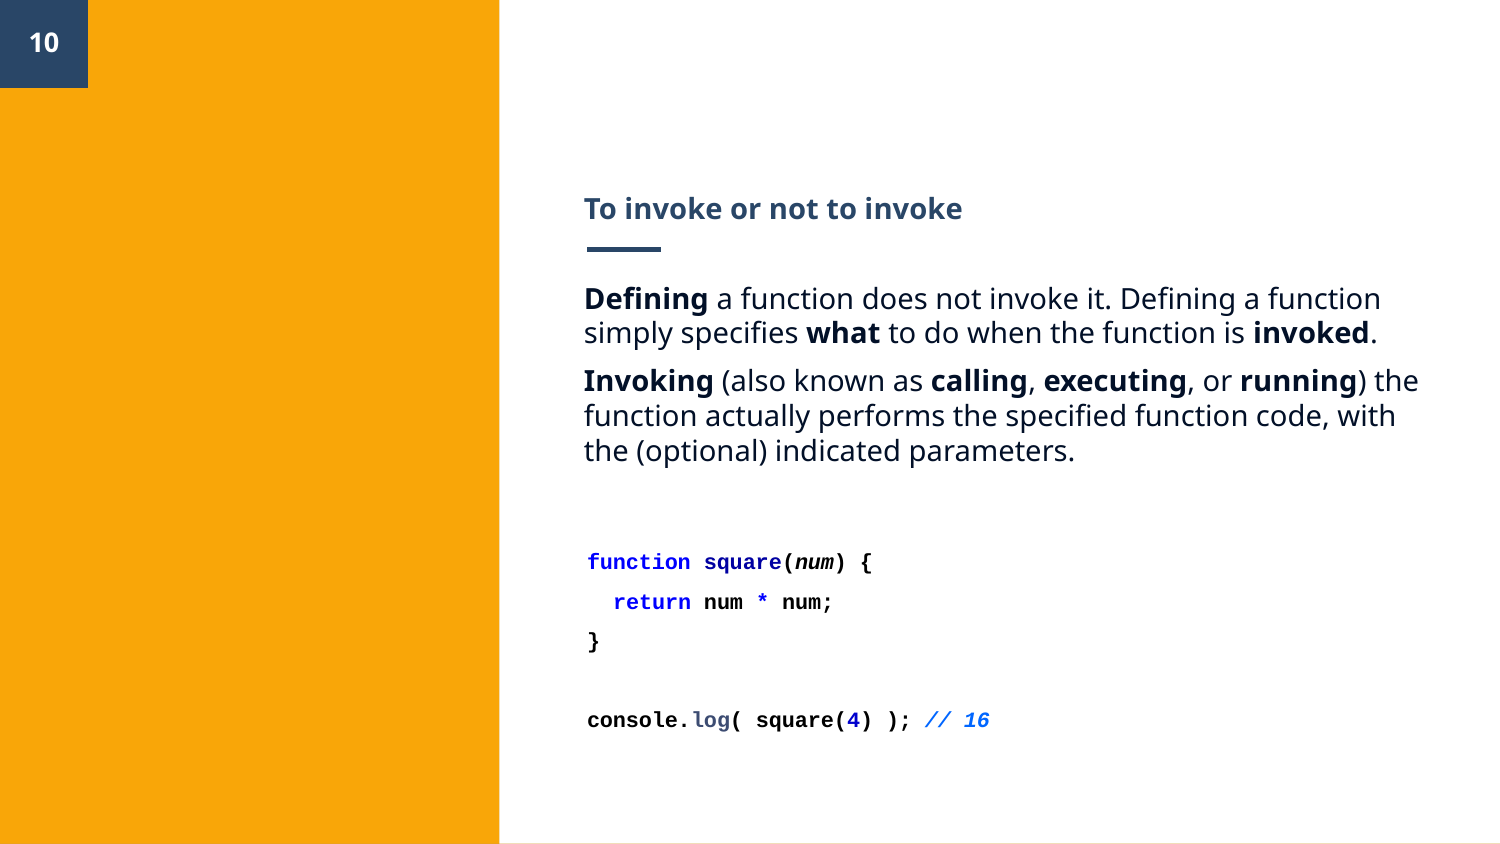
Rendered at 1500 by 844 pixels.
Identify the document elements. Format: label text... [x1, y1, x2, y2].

list Defining a function does not invoke it. Defining a function simply specifies what to do when the function is invoked. Invoking (also known as calling, executing, or running) the function actually performs the specified function code, with the (optional) indicated parameters. [568, 264, 1463, 464]
title To invoke or not to invoke [568, 130, 1426, 241]
text_box function square(num) { return num * num; } console.log( square(4) ); // 16 [565, 519, 1465, 782]
slide_number ‹#› [0, 0, 89, 88]
